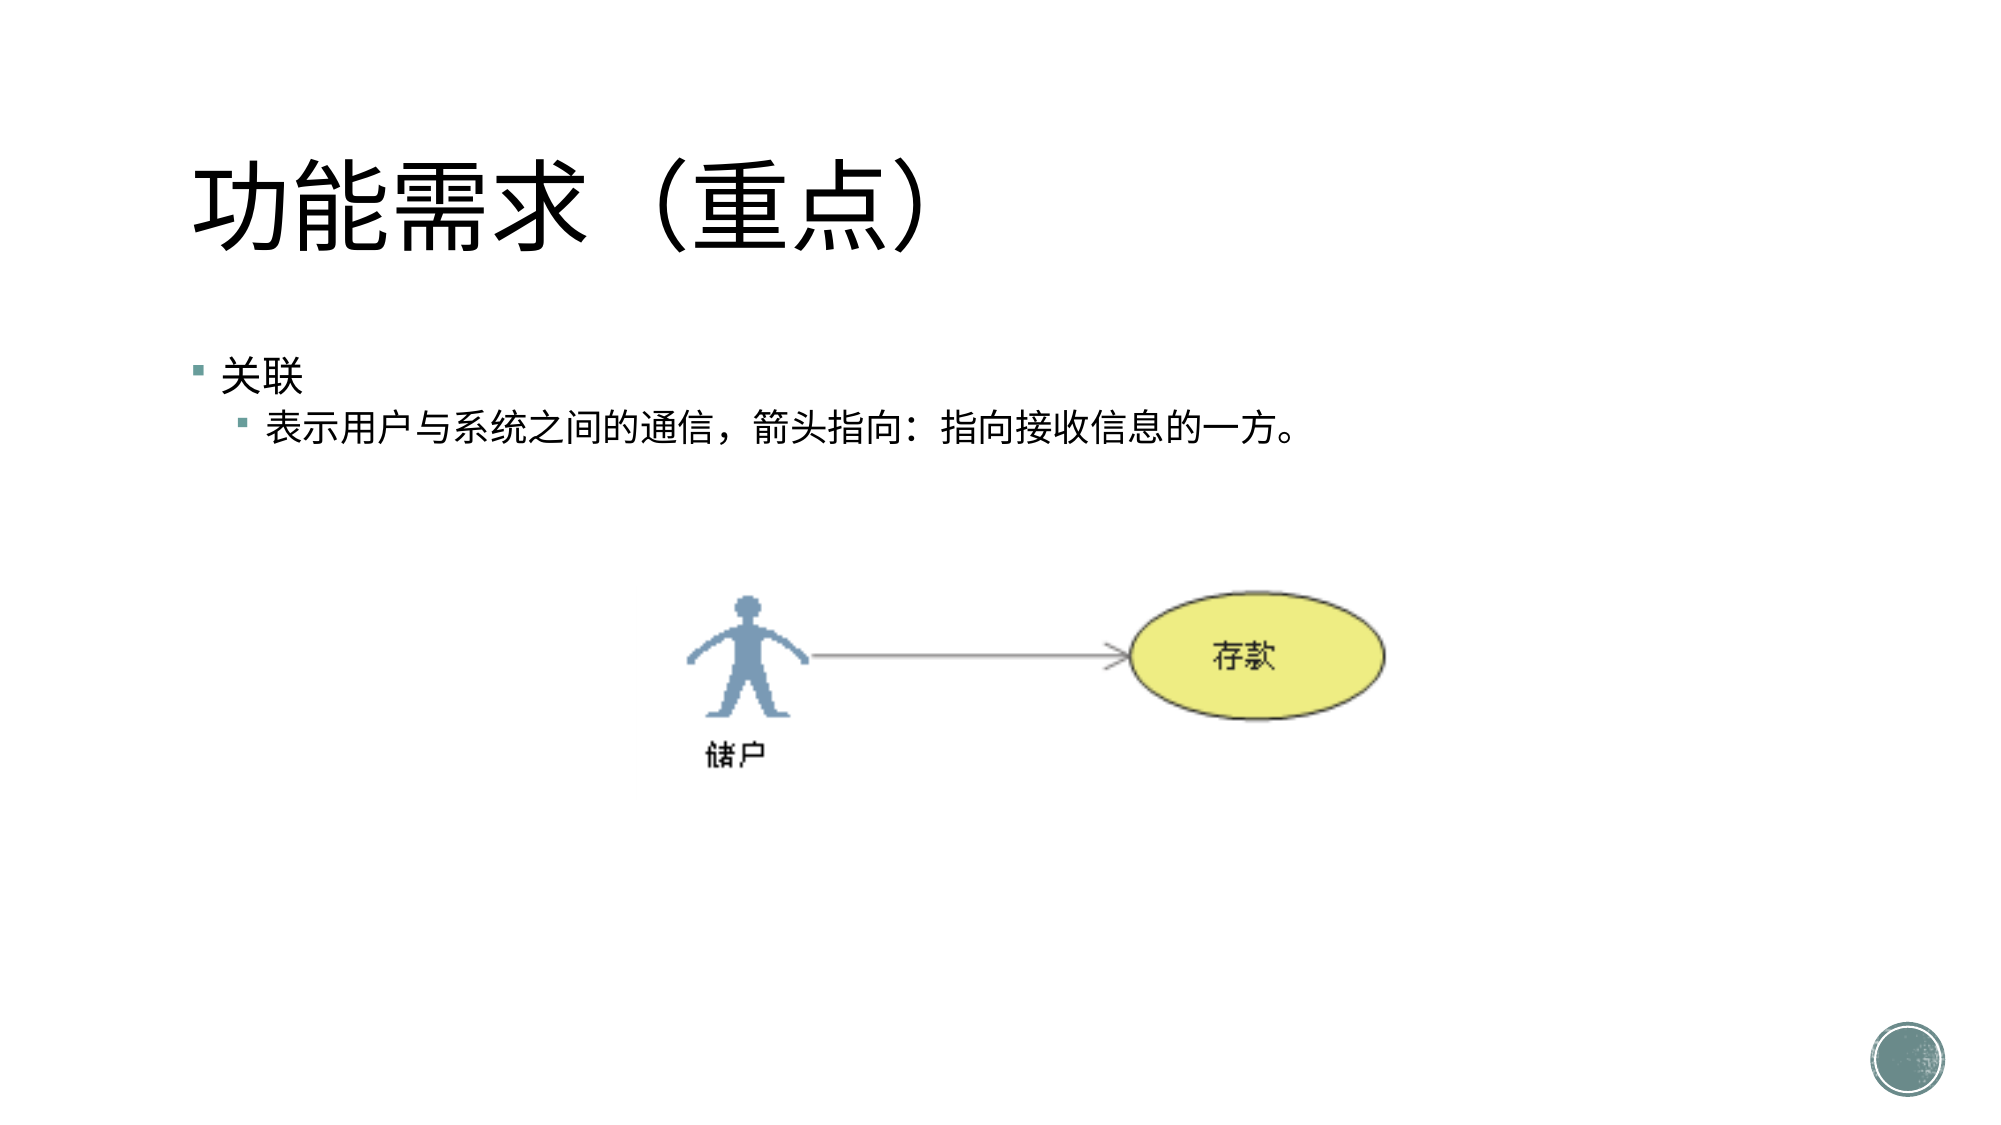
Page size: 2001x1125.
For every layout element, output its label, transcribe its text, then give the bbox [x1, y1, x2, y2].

picture [635, 586, 1426, 800]
title 功能需求（重点） [175, 79, 1826, 344]
list 关联 表示用户与系统之间的通信，箭头指向：指向接收信息的一方。 [175, 348, 1826, 1013]
